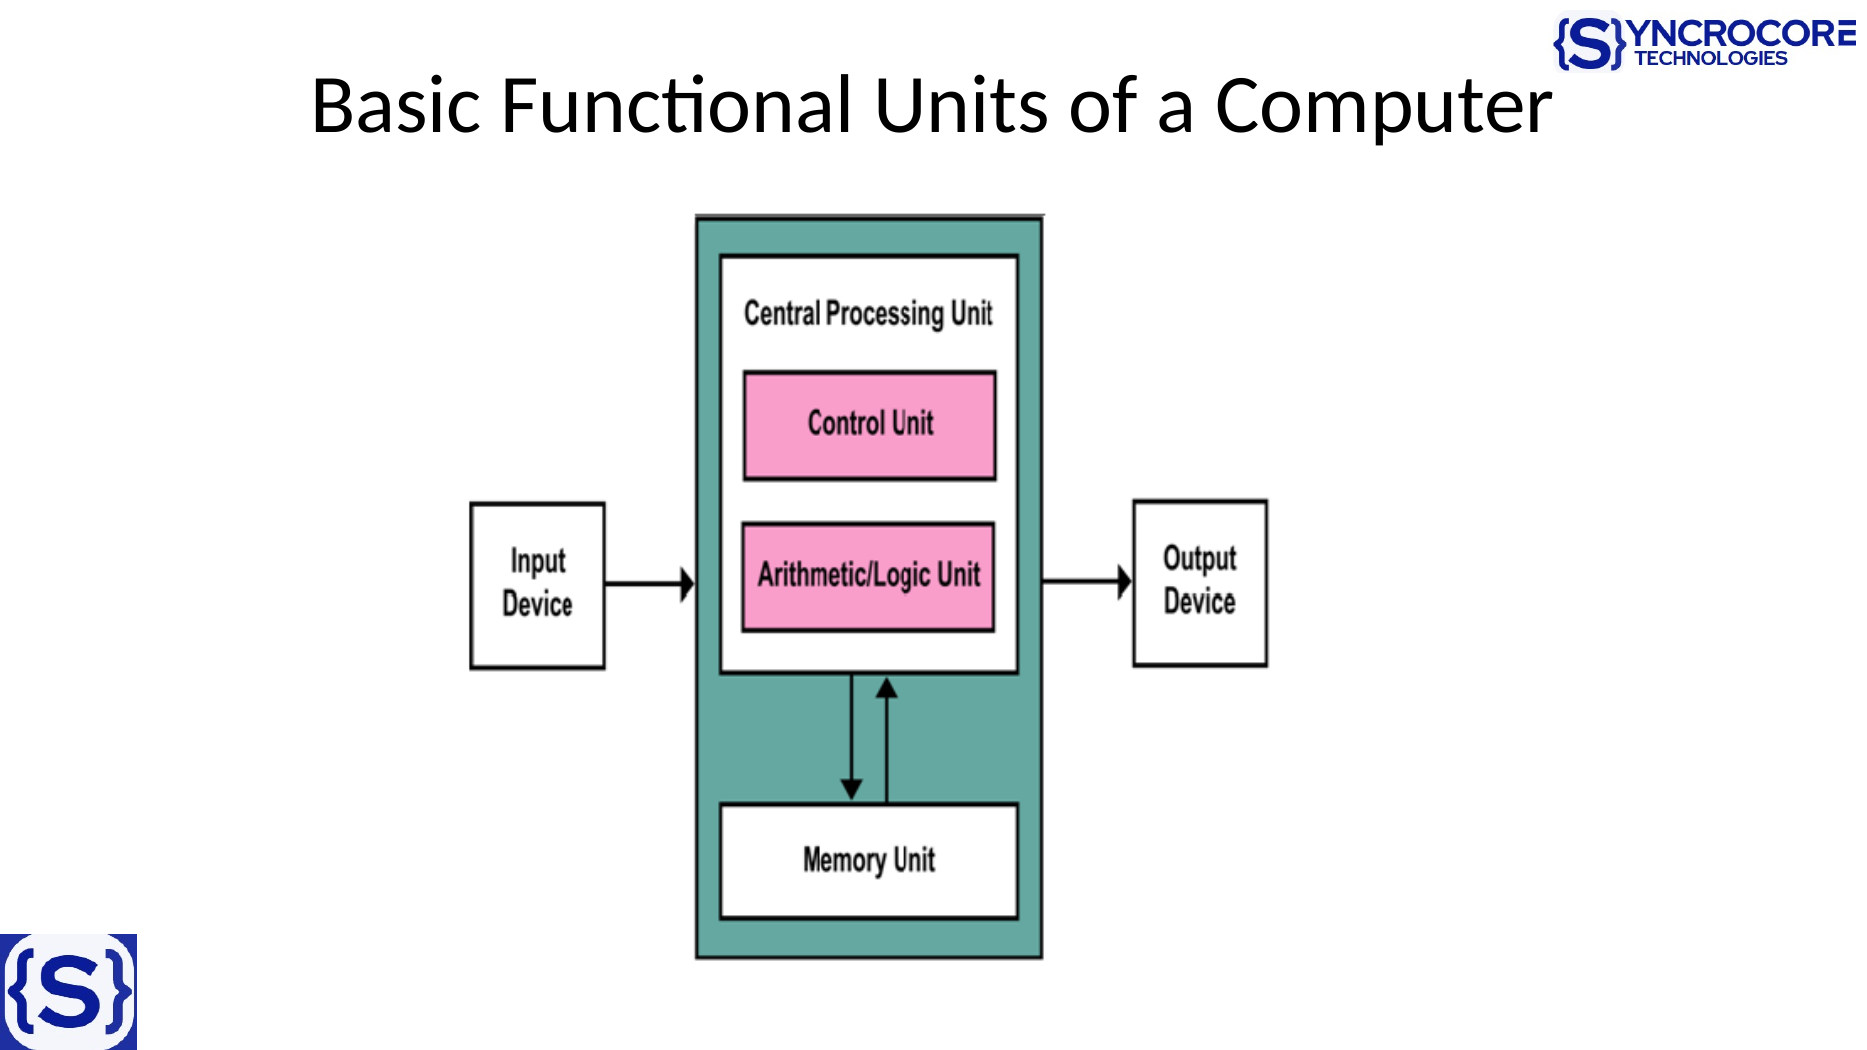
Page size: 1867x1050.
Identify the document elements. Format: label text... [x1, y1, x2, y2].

picture [0, 934, 137, 1050]
picture [1546, 10, 1856, 74]
picture [441, 209, 1283, 981]
title Basic Functional Units of a Computer [93, 42, 1774, 217]
